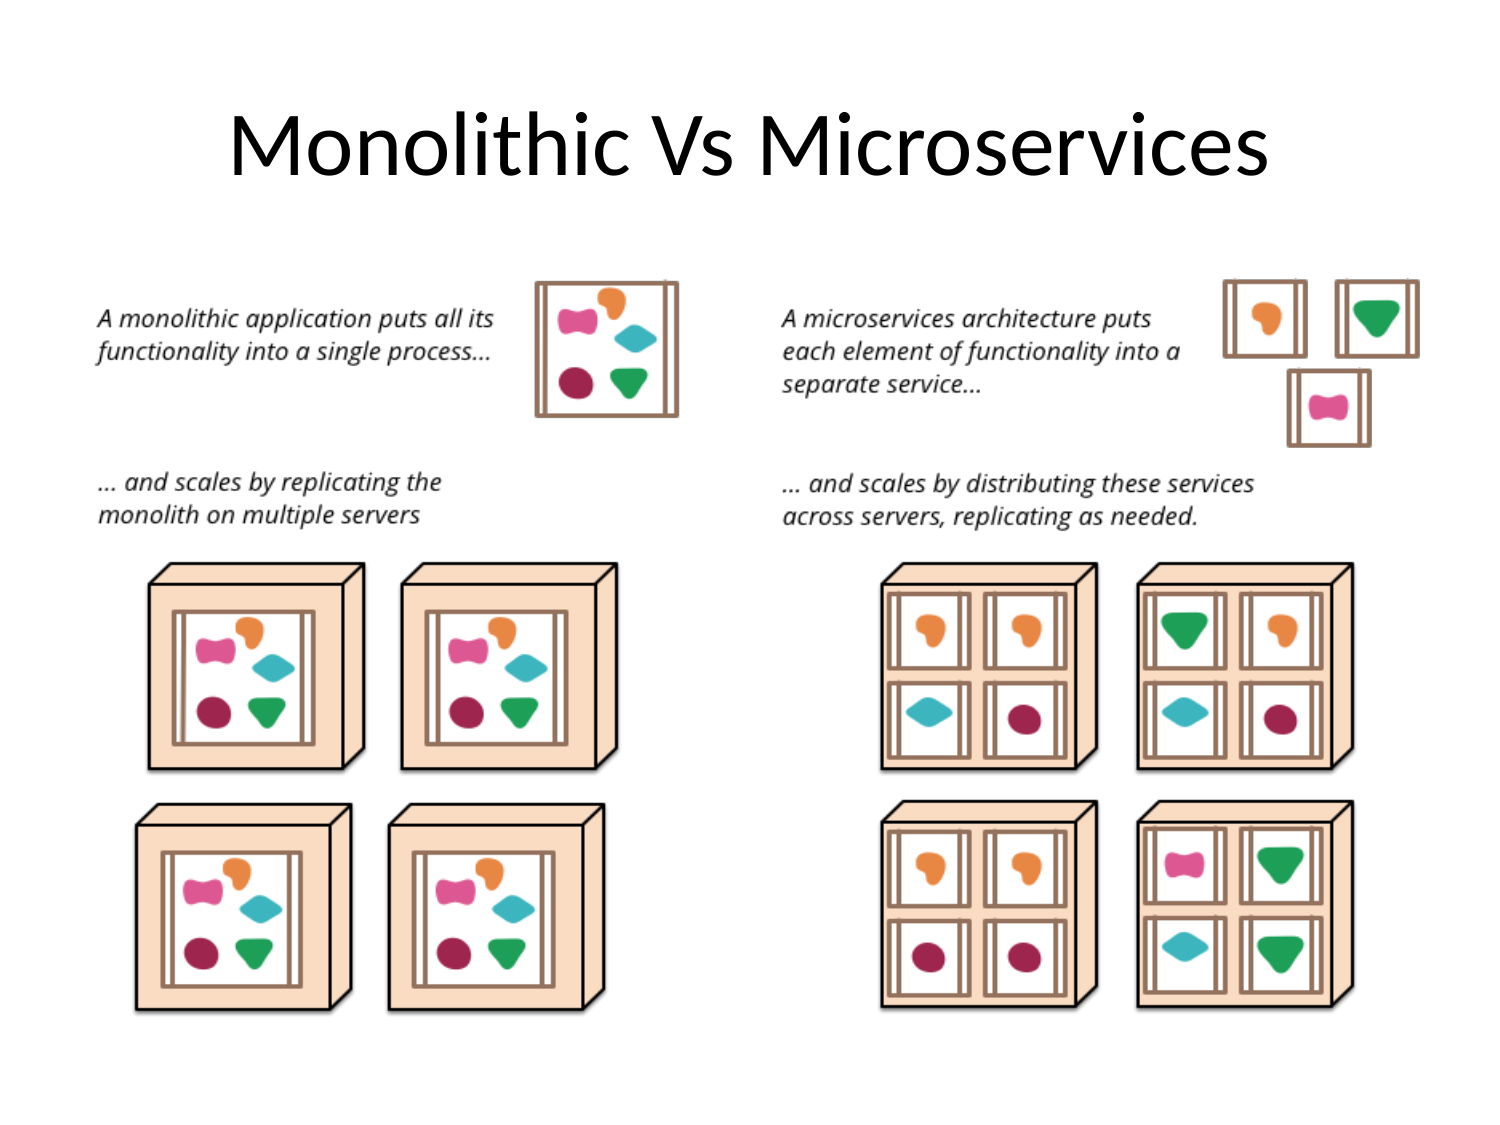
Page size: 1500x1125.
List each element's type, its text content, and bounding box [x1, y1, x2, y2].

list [76, 262, 1436, 1036]
title Monolithic Vs Microservices [75, 45, 1425, 233]
